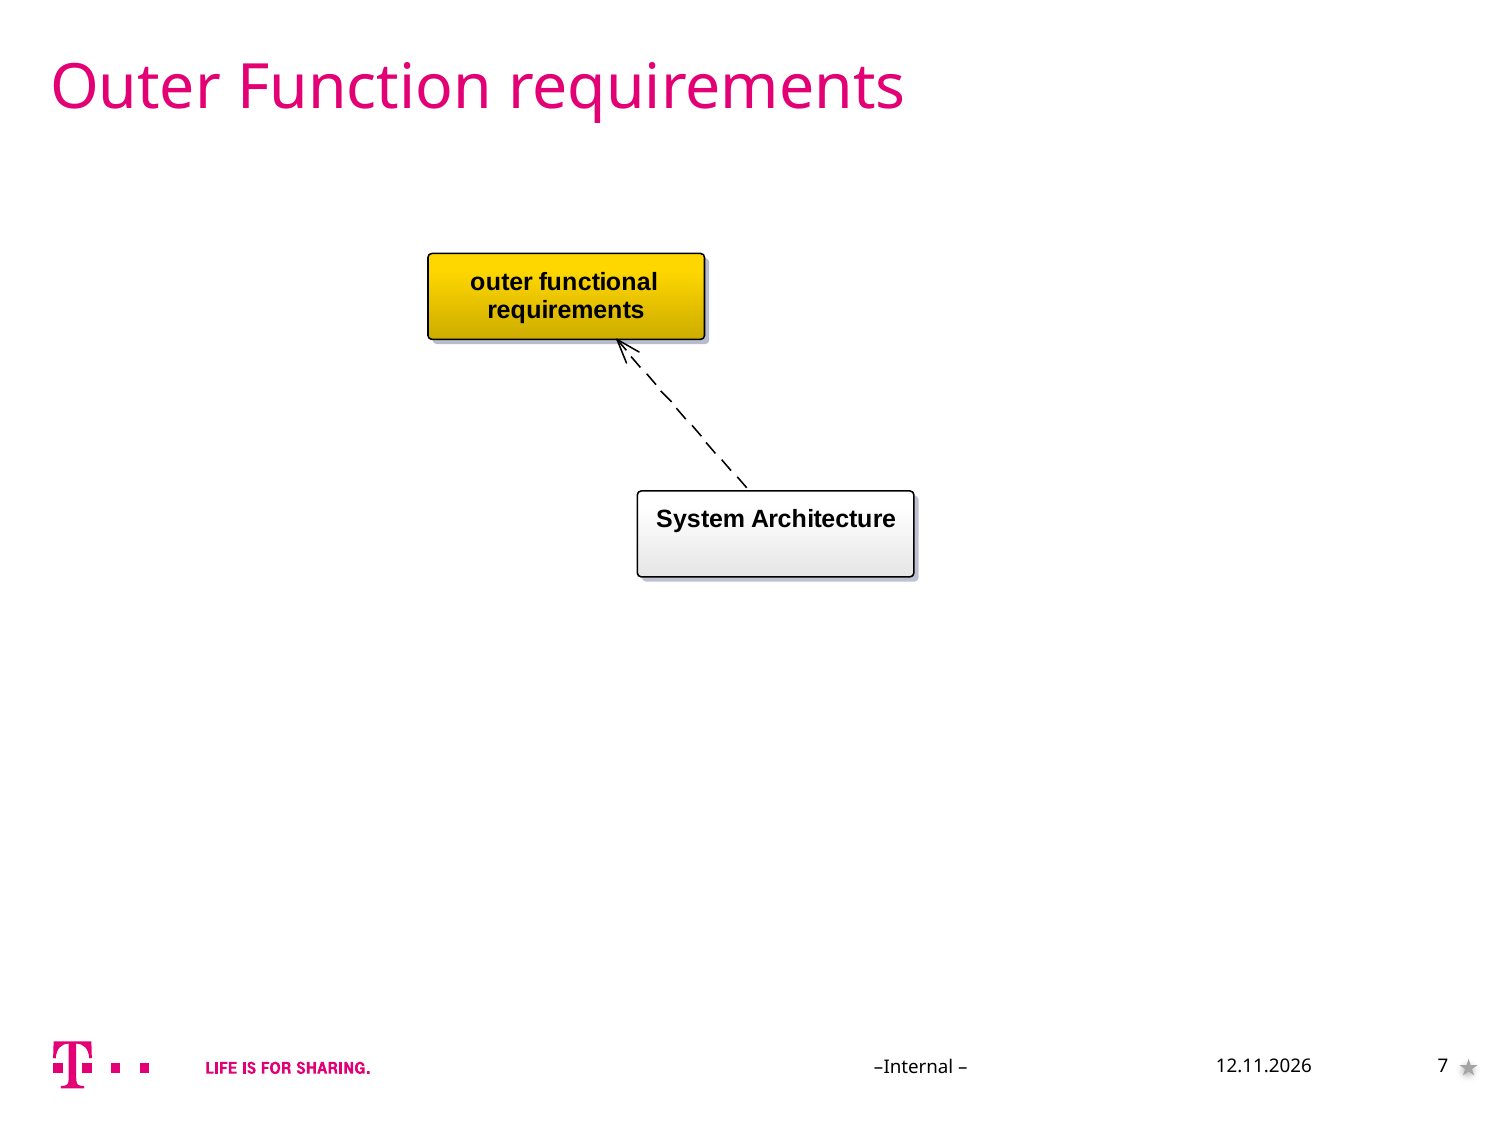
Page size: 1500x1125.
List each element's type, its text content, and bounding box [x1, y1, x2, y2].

slide_number 7 [1400, 1054, 1449, 1078]
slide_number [1115, 1054, 1400, 1078]
title Outer Function requirements [49, 54, 1444, 125]
picture [404, 229, 940, 618]
footer –Internal – [419, 1054, 1093, 1078]
text_box [1458, 1058, 1479, 1076]
